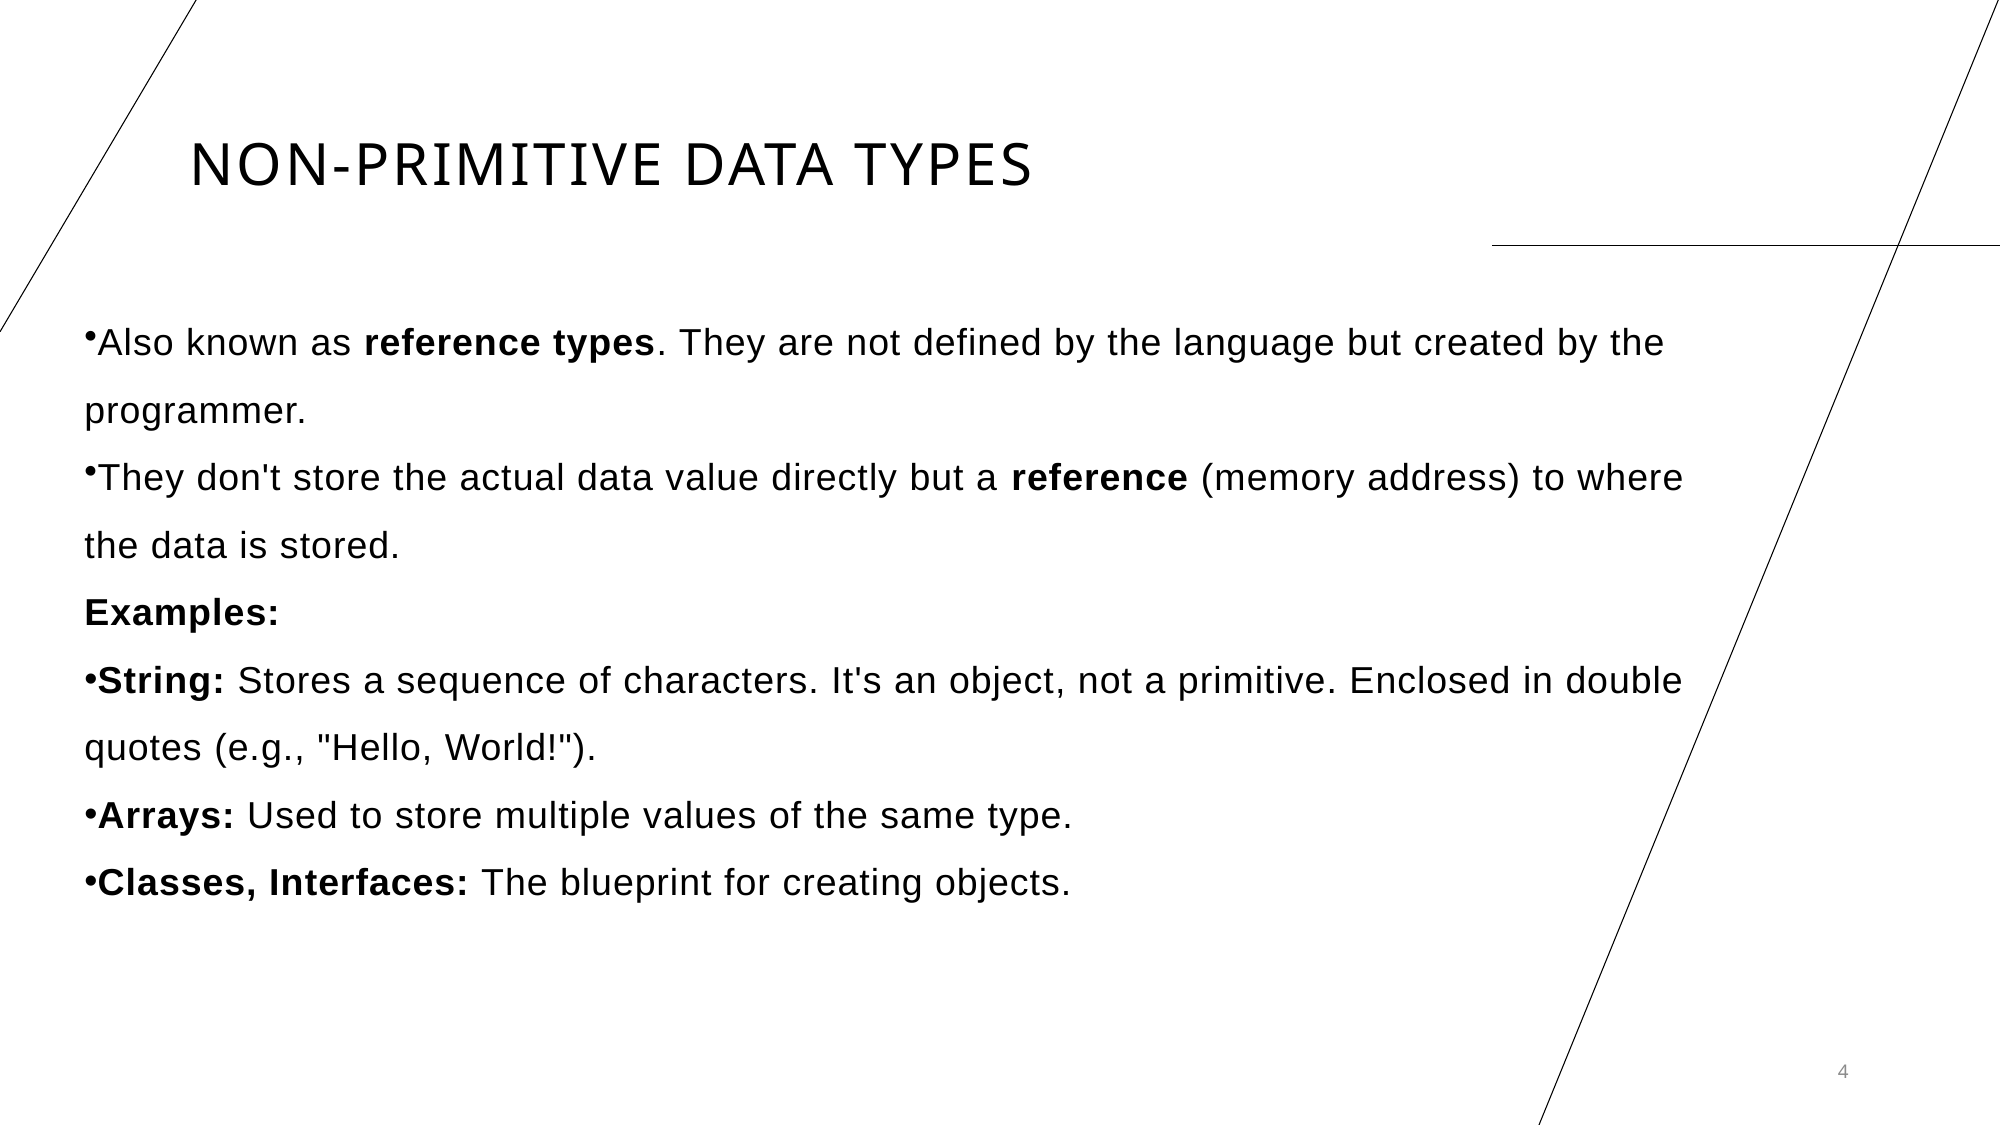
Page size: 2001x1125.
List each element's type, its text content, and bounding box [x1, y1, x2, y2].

slide_number 4 [1701, 1042, 1864, 1103]
title Non-Primitive Data Types [174, 83, 1370, 206]
list Also known as reference types. They are not defined by the language but created by the programmer. They don't store the actual data value directly but a reference (memory address) to where the data is stored. Examples: String: Stores a sequence of characters. It's an object, not a primitive. Enclosed in double quotes (e.g., "Hello, World!"). Arrays: Used to store multiple values of the same type. Classes, Interfaces: The blueprint for creating objects. [69, 288, 1758, 979]
